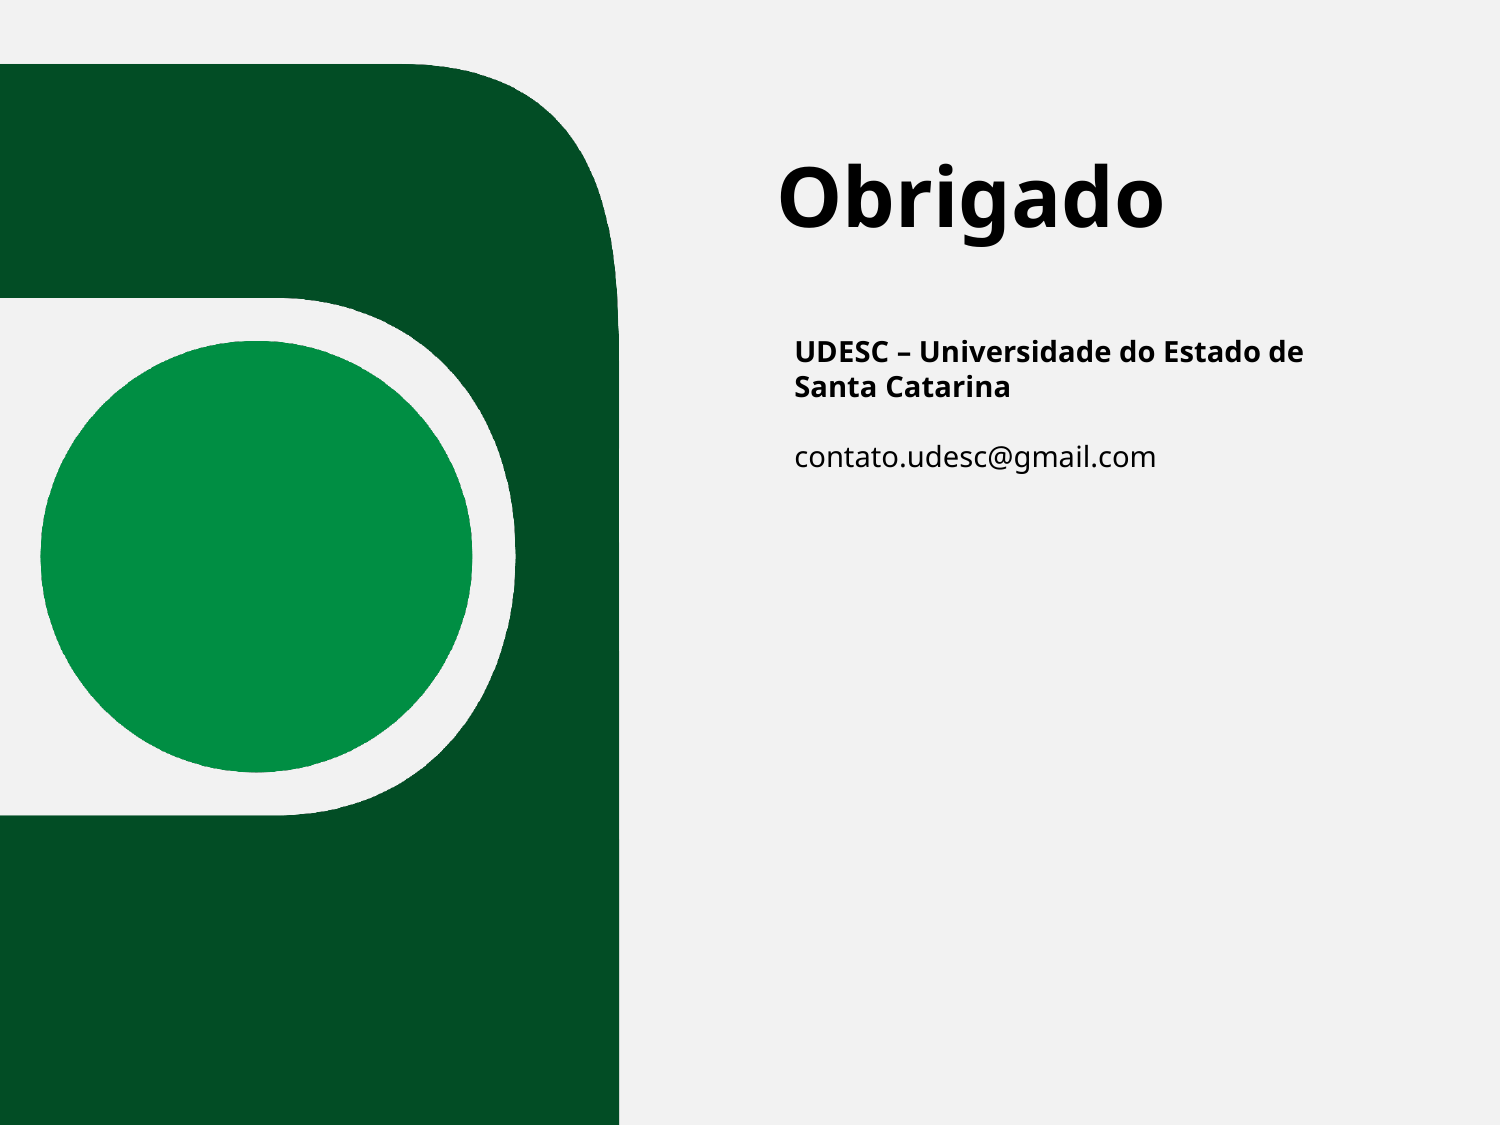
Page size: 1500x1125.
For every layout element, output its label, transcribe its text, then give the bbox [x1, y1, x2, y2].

text_box UDESC – Universidade do Estado de Santa Catarina contato.udesc@gmail.com [779, 325, 1400, 518]
text_box Obrigado [761, 137, 1500, 254]
picture [0, 30, 665, 1125]
